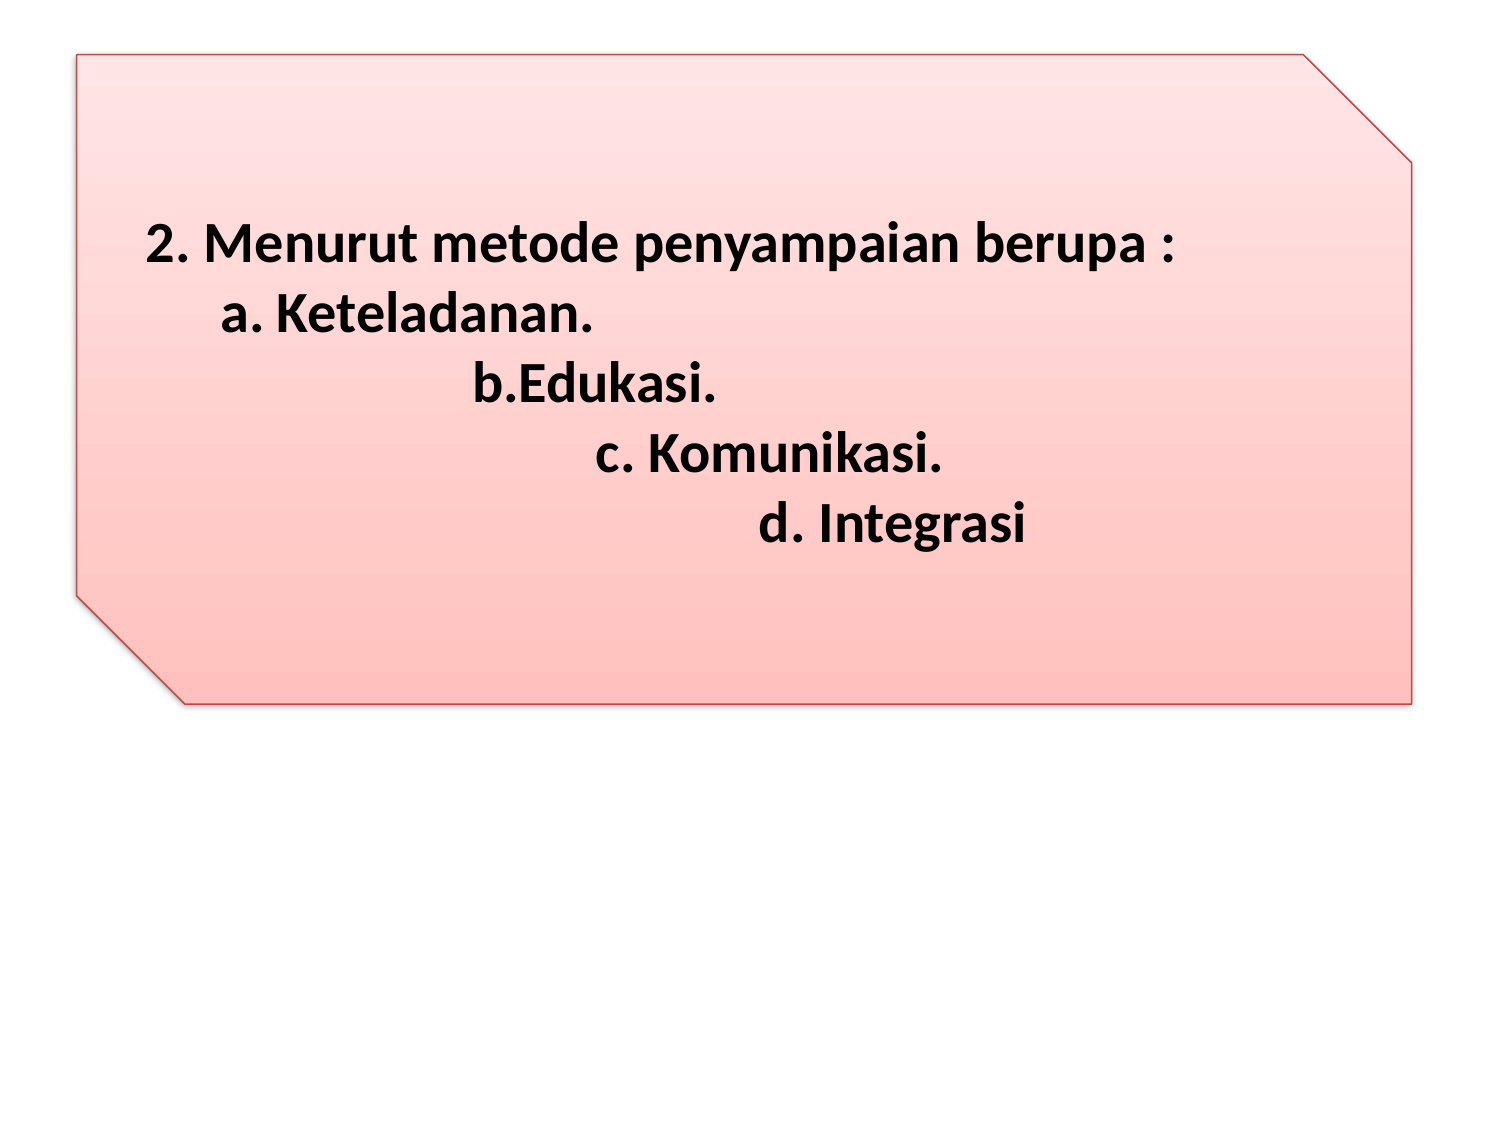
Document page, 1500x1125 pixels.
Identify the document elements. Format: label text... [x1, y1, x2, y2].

text_box 2. Menurut metode penyampaian berupa : Keteladanan. b.Edukasi. c. Komunikasi. d. Integrasi [75, 53, 1413, 705]
